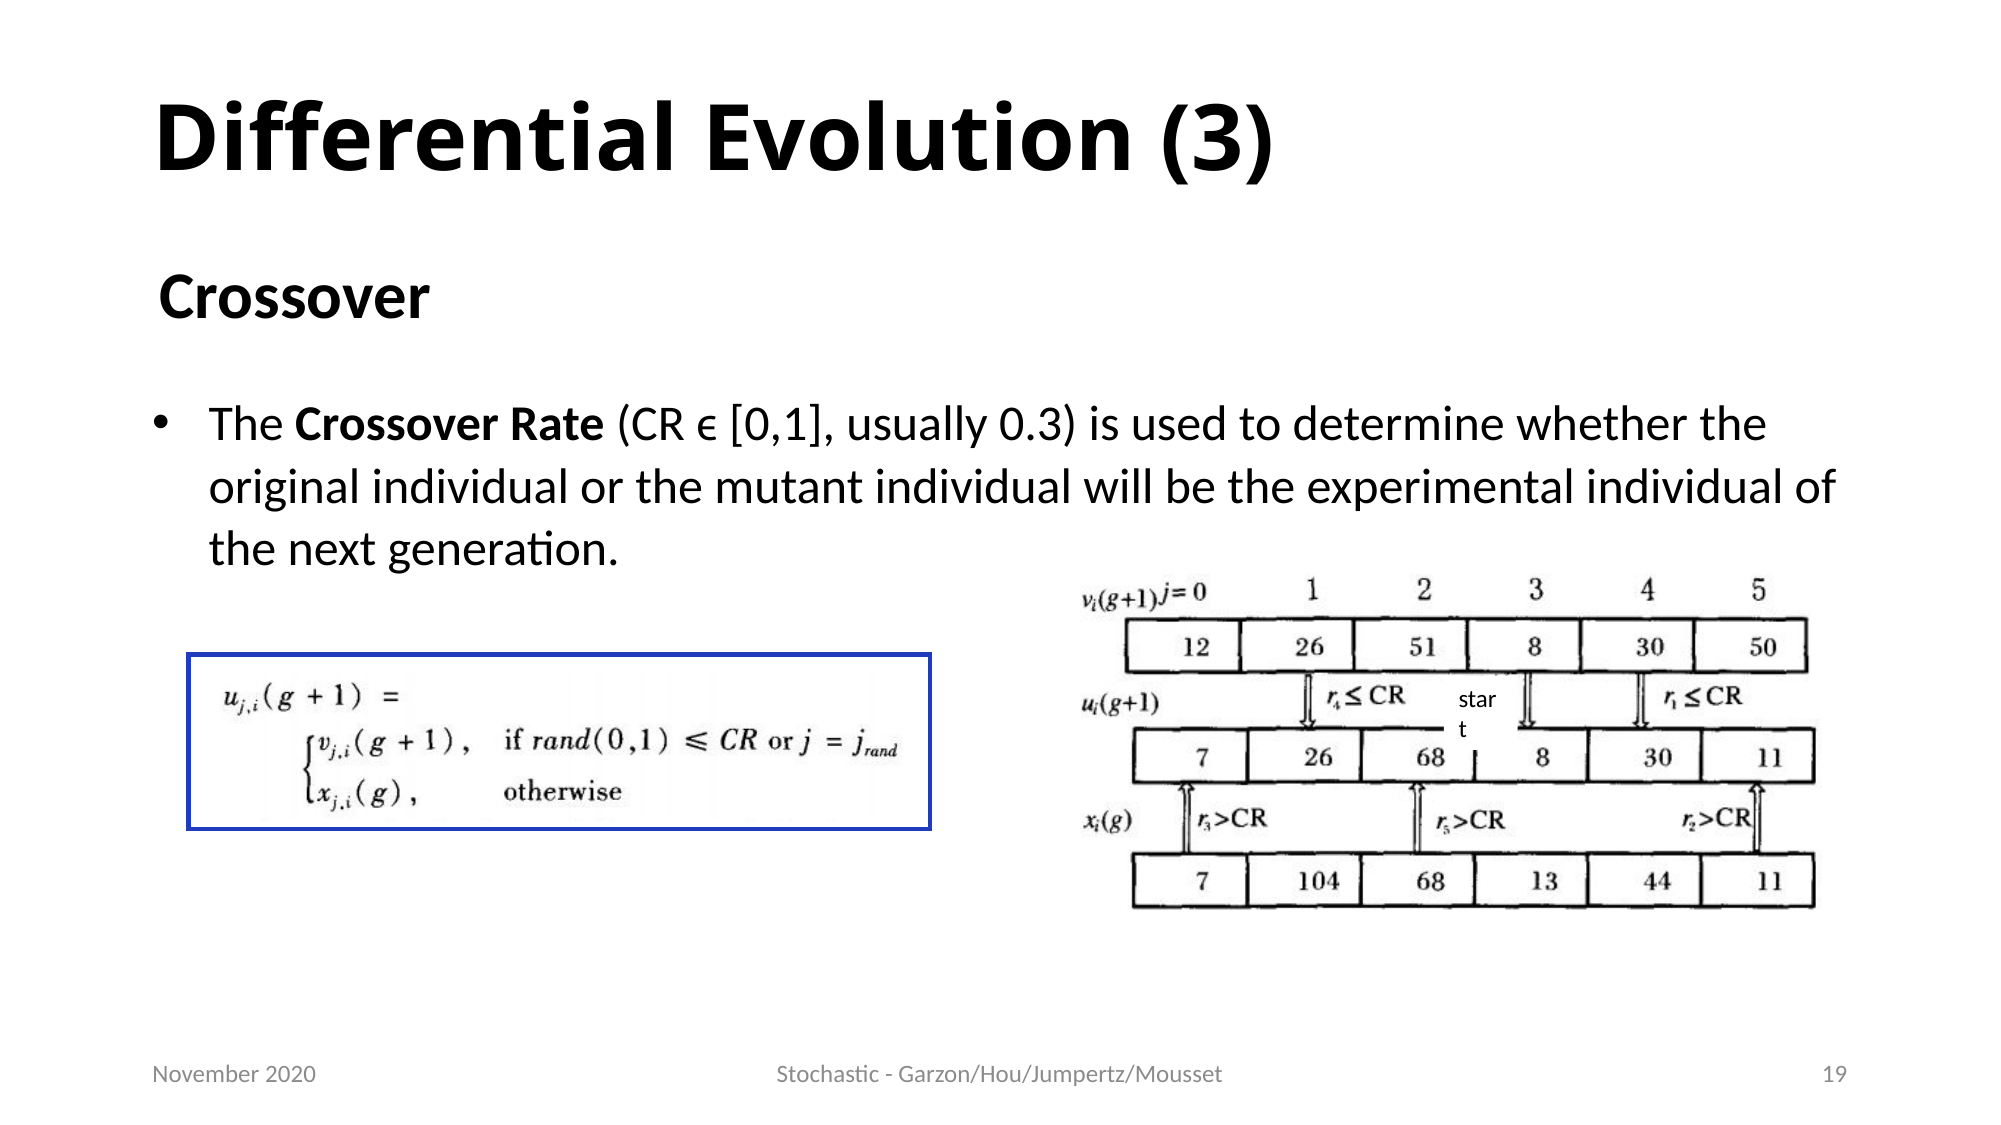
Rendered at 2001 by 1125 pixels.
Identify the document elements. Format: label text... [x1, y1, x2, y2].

text_box The Crossover Rate (CR ϵ [0,1], usually 0.3) is used to determine whether the original individual or the mutant individual will be the experimental individual of the next generation. [137, 380, 1893, 584]
picture [201, 671, 915, 821]
text_box Crossover [144, 244, 447, 340]
text_box [188, 653, 931, 830]
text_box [1069, 562, 1838, 994]
footer Stochastic - Garzon/Hou/Jumpertz/Mousset [662, 1042, 1338, 1103]
title Differential Evolution (3) [137, 31, 1863, 250]
slide_number 19 [1412, 1042, 1863, 1103]
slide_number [137, 1042, 588, 1103]
